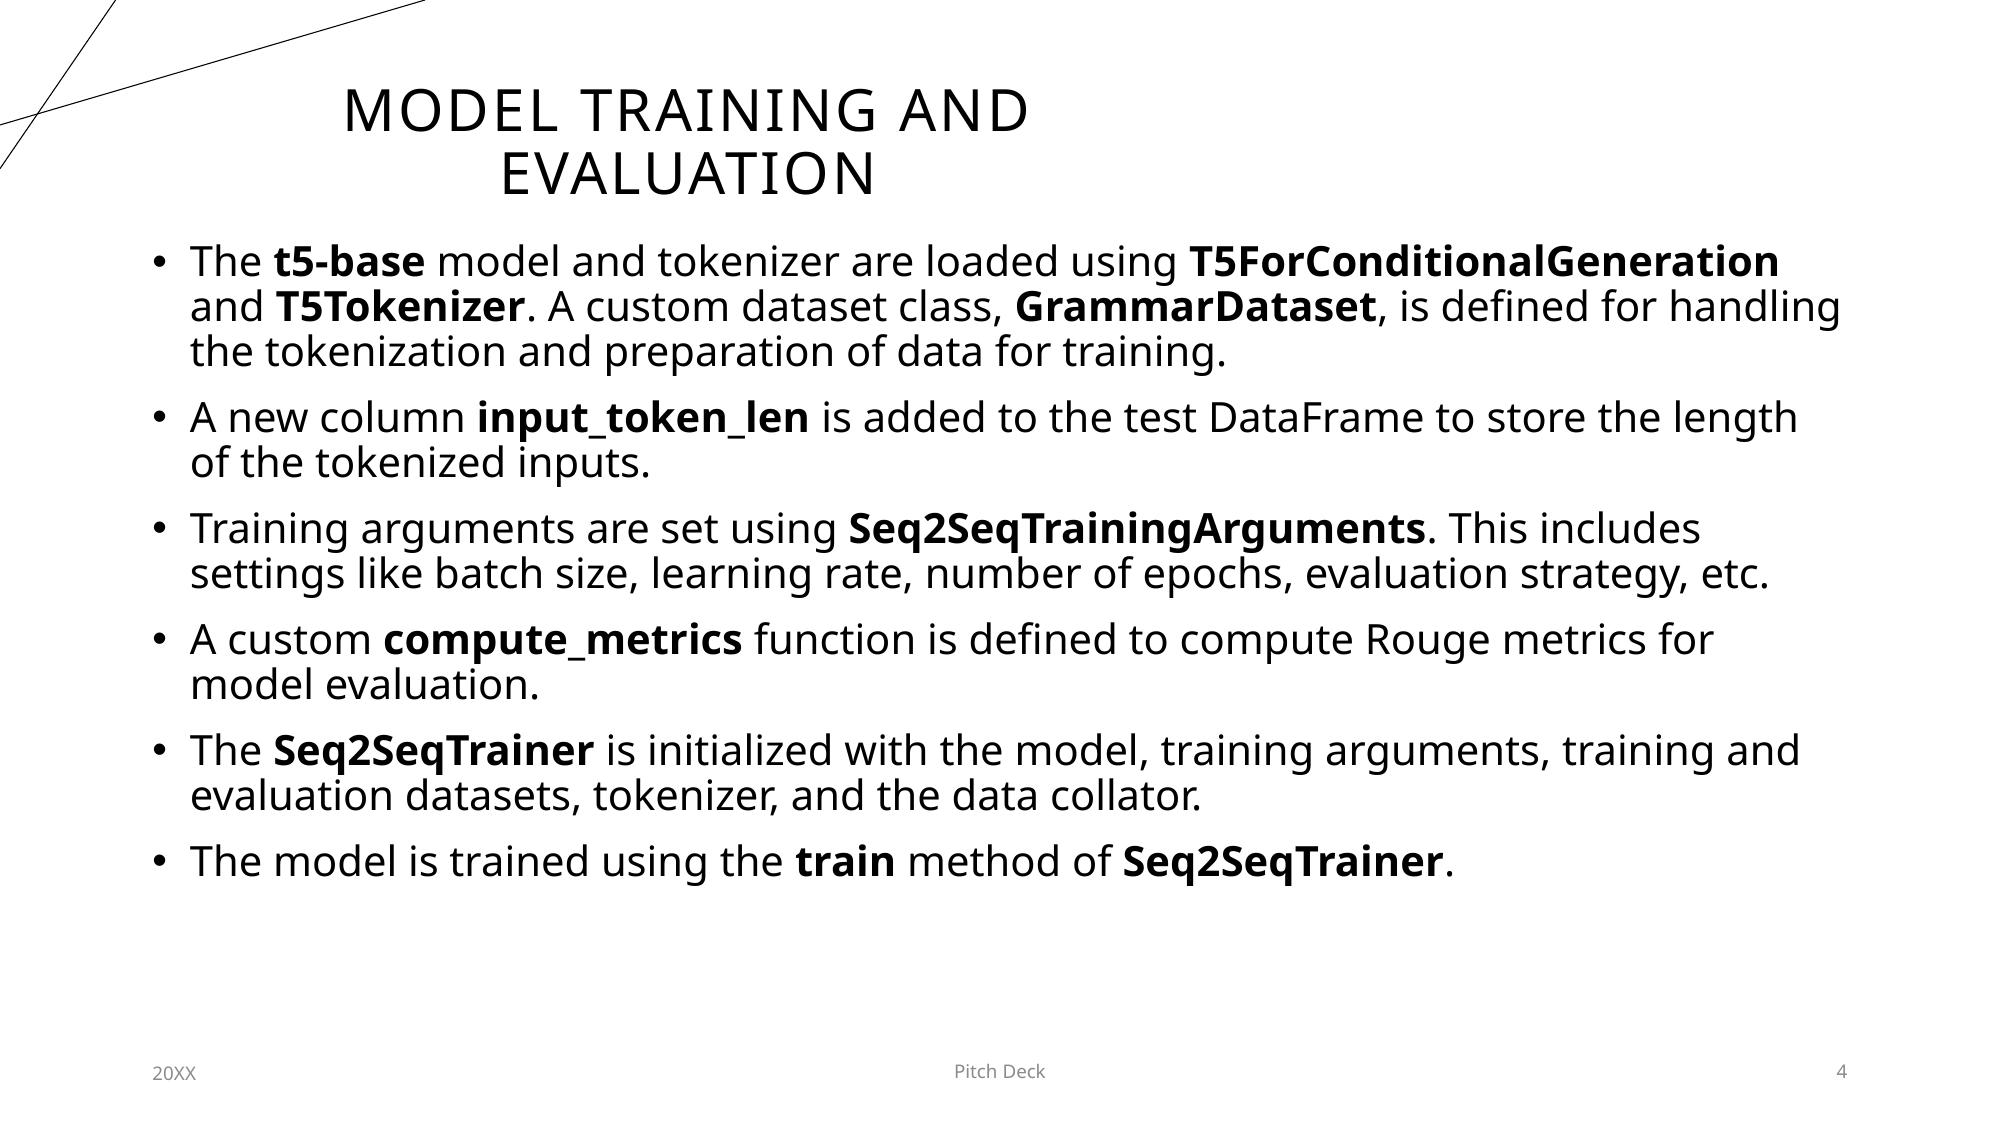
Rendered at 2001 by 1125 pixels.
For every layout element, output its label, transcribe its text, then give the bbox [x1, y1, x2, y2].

list The t5-base model and tokenizer are loaded using T5ForConditionalGeneration and T5Tokenizer. A custom dataset class, GrammarDataset, is defined for handling the tokenization and preparation of data for training. A new column input_token_len is added to the test DataFrame to store the length of the tokenized inputs. Training arguments are set using Seq2SeqTrainingArguments. This includes settings like batch size, learning rate, number of epochs, evaluation strategy, etc. A custom compute_metrics function is defined to compute Rouge metrics for model evaluation. The Seq2SeqTrainer is initialized with the model, training arguments, training and evaluation datasets, tokenizer, and the data collator. The model is trained using the train method of Seq2SeqTrainer. [137, 233, 1863, 957]
title Model training and evaluation [150, 90, 1226, 198]
footer Pitch Deck [662, 1042, 1338, 1103]
slide_number 20XX [137, 1042, 588, 1103]
slide_number 4 [1412, 1042, 1863, 1103]
